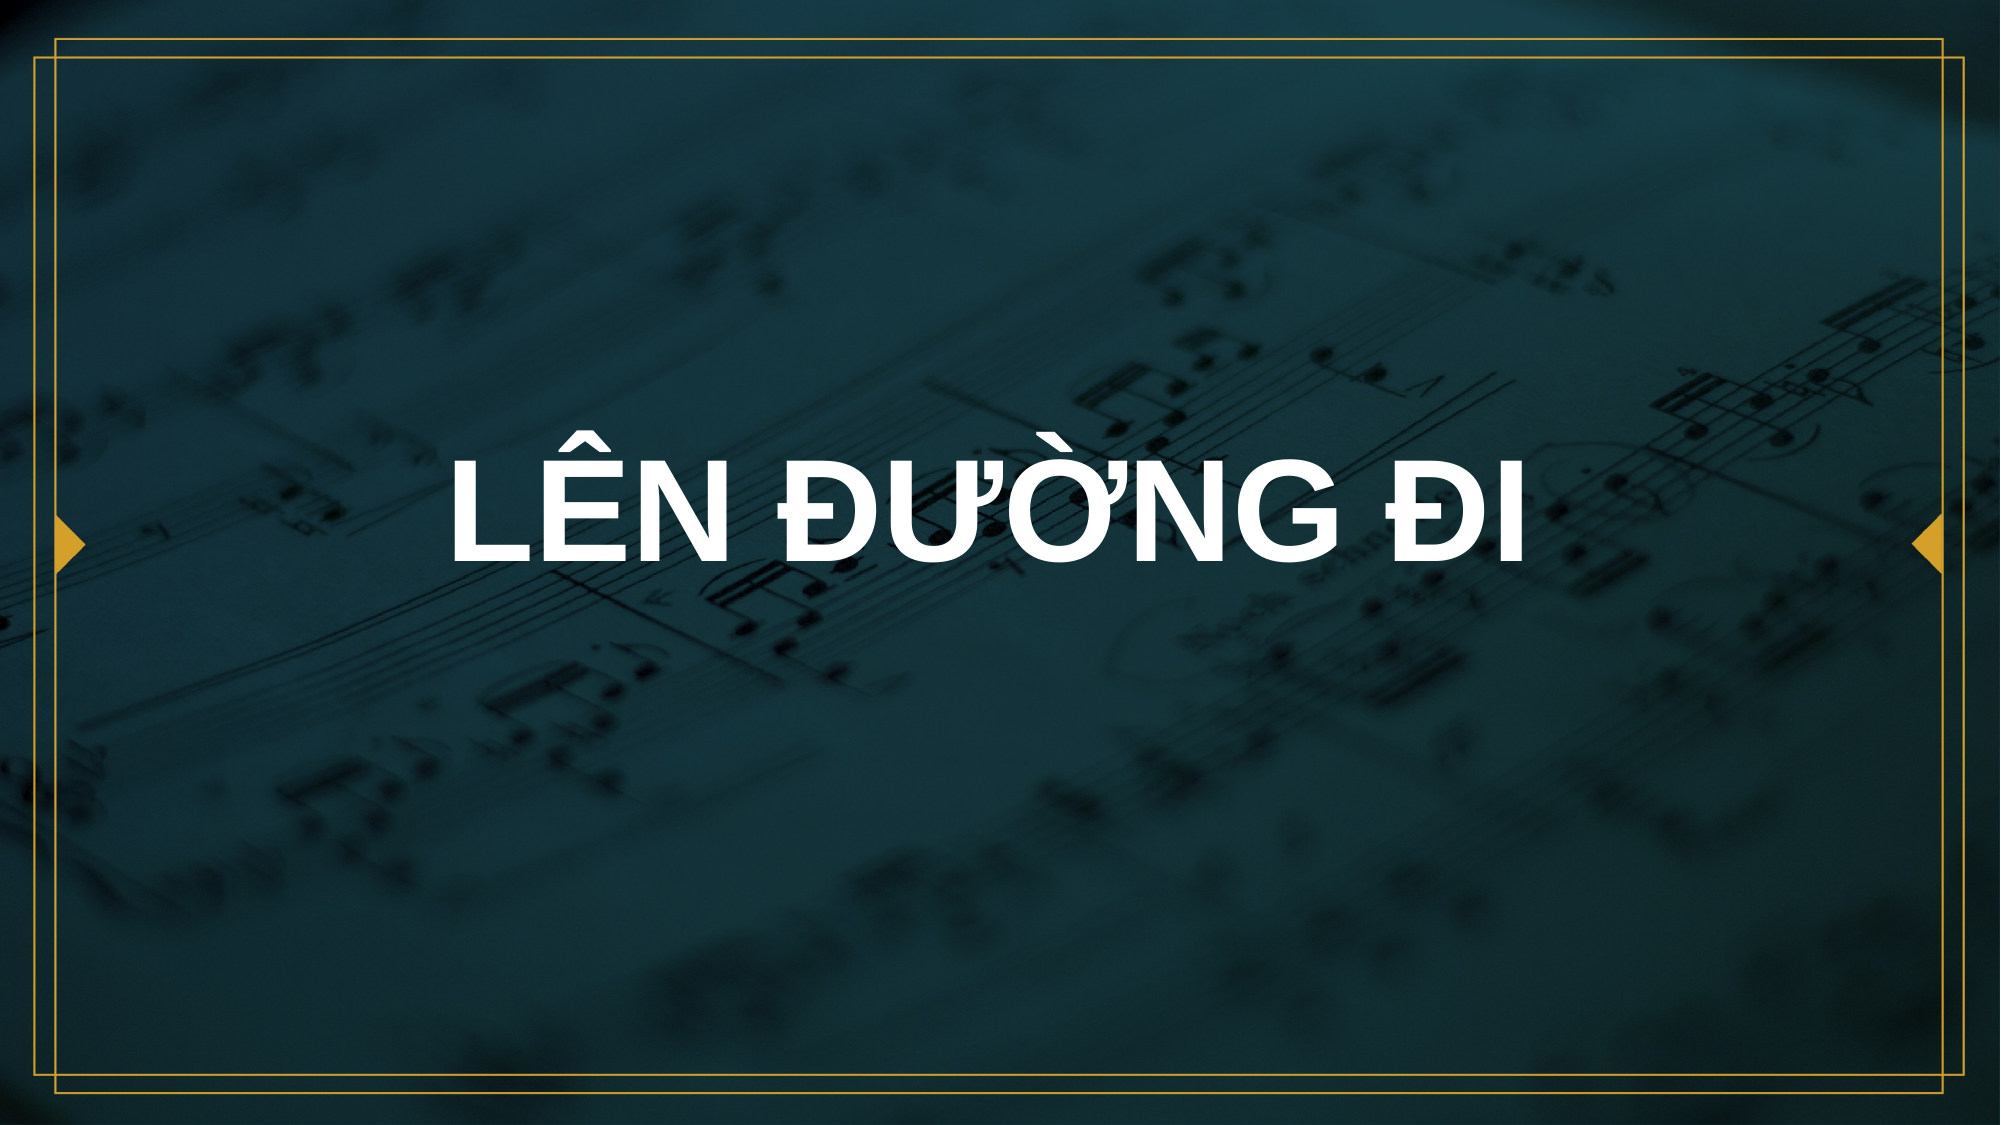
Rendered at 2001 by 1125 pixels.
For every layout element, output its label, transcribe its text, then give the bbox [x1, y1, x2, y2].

picture [0, 0, 2000, 1125]
title LÊN ĐƯỜNG ĐI [103, 151, 1875, 821]
